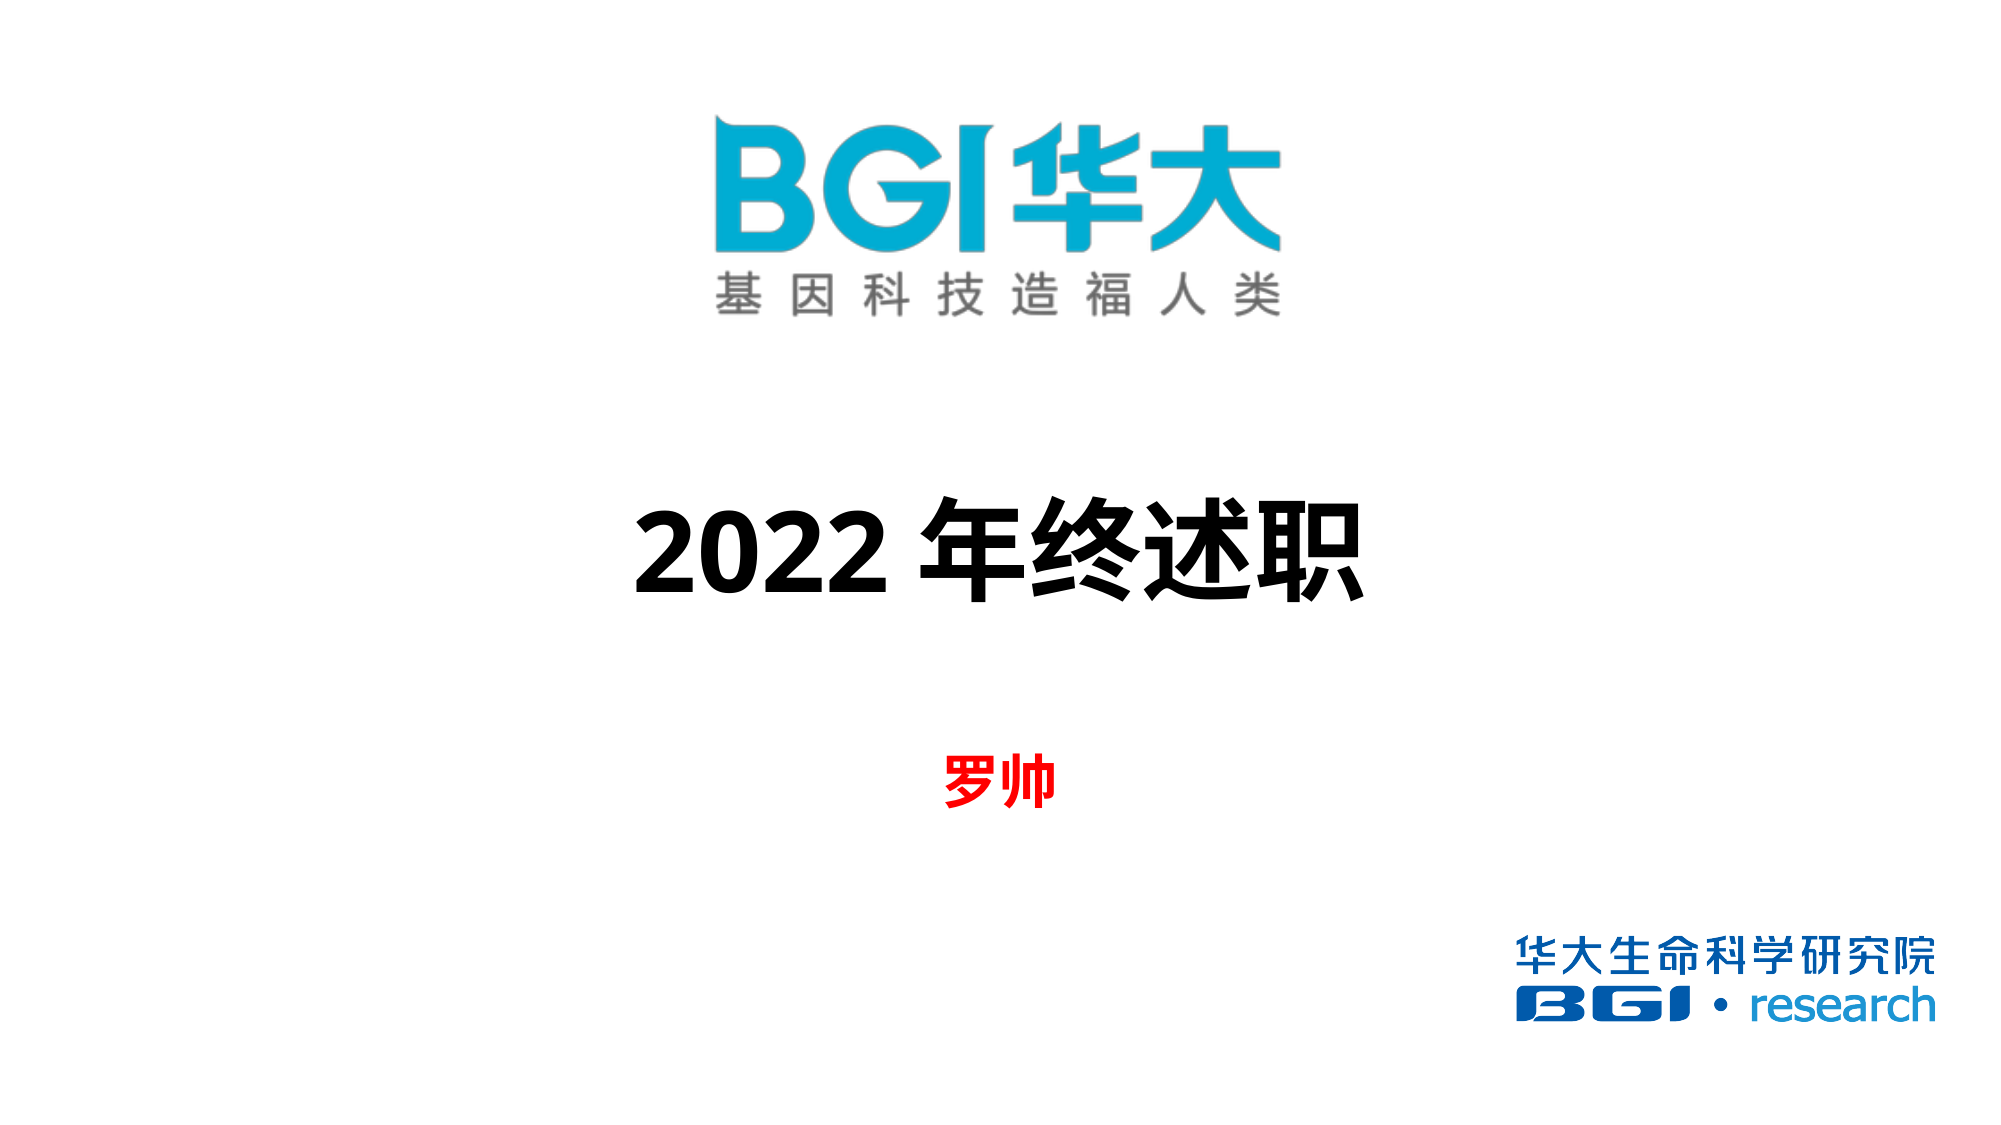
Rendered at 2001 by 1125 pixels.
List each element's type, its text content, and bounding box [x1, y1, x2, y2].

text_box 罗帅 [926, 703, 1074, 928]
picture [672, 70, 1328, 354]
picture [1496, 917, 1954, 1037]
text_box 2022年终述职 [368, 472, 1632, 623]
